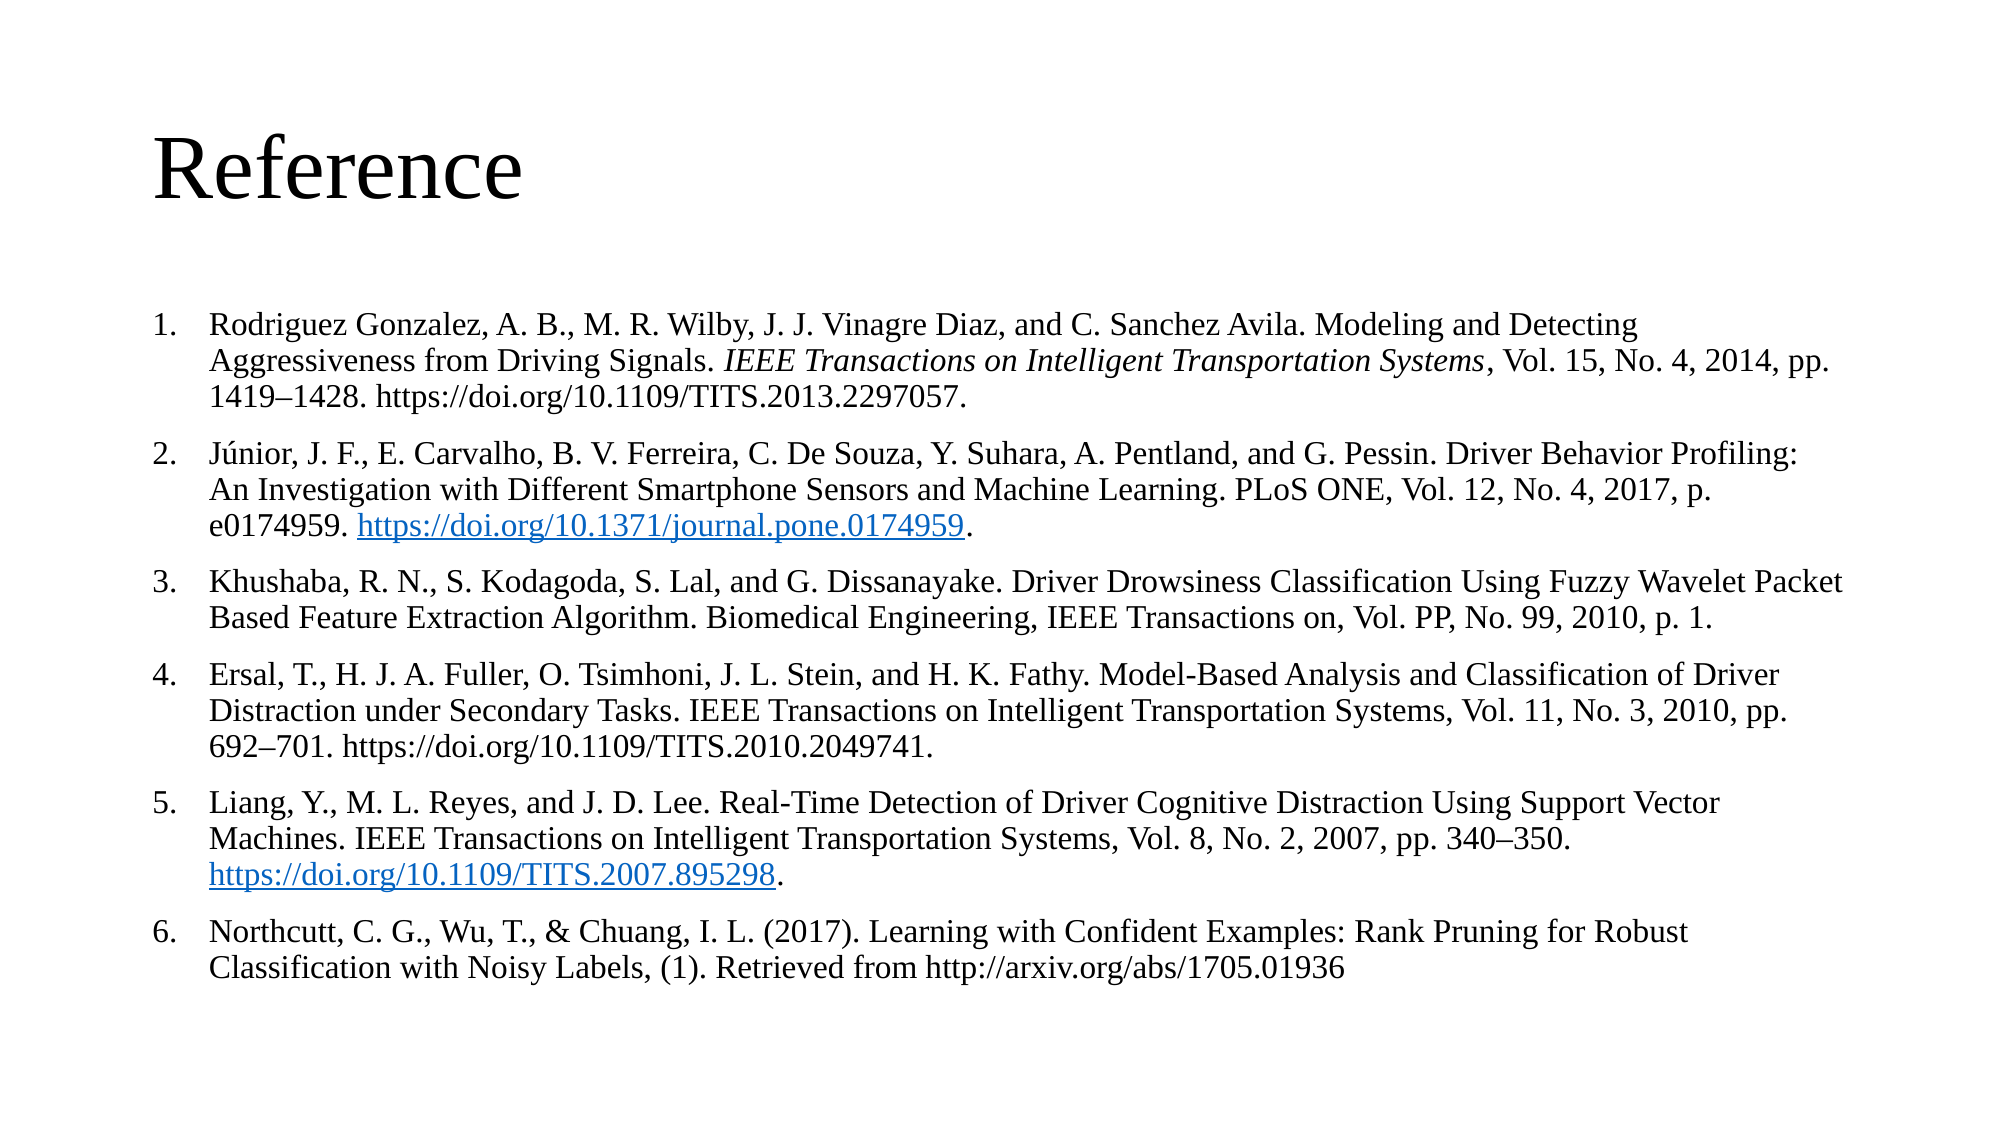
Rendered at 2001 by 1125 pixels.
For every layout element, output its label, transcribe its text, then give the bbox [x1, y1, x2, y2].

list Rodriguez Gonzalez, A. B., M. R. Wilby, J. J. Vinagre Diaz, and C. Sanchez Avila. Modeling and Detecting Aggressiveness from Driving Signals. IEEE Transactions on Intelligent Transportation Systems, Vol. 15, No. 4, 2014, pp. 1419–1428. https://doi.org/10.1109/TITS.2013.2297057. Júnior, J. F., E. Carvalho, B. V. Ferreira, C. De Souza, Y. Suhara, A. Pentland, and G. Pessin. Driver Behavior Profiling: An Investigation with Different Smartphone Sensors and Machine Learning. PLoS ONE, Vol. 12, No. 4, 2017, p. e0174959. https://doi.org/10.1371/journal.pone.0174959. Khushaba, R. N., S. Kodagoda, S. Lal, and G. Dissanayake. Driver Drowsiness Classification Using Fuzzy Wavelet Packet Based Feature Extraction Algorithm. Biomedical Engineering, IEEE Transactions on, Vol. PP, No. 99, 2010, p. 1. Ersal, T., H. J. A. Fuller, O. Tsimhoni, J. L. Stein, and H. K. Fathy. Model-Based Analysis and Classification of Driver Distraction under Secondary Tasks. IEEE Transactions on Intelligent Transportation Systems, Vol. 11, No. 3, 2010, pp. 692–701. https://doi.org/10.1109/TITS.2010.2049741. Liang, Y., M. L. Reyes, and J. D. Lee. Real-Time Detection of Driver Cognitive Distraction Using Support Vector Machines. IEEE Transactions on Intelligent Transportation Systems, Vol. 8, No. 2, 2007, pp. 340–350. https://doi.org/10.1109/TITS.2007.895298. Northcutt, C. G., Wu, T., & Chuang, I. L. (2017). Learning with Confident Examples: Rank Pruning for Robust Classification with Noisy Labels, (1). Retrieved from http://arxiv.org/abs/1705.01936 [137, 299, 1863, 1014]
title Reference [137, 59, 1863, 278]
